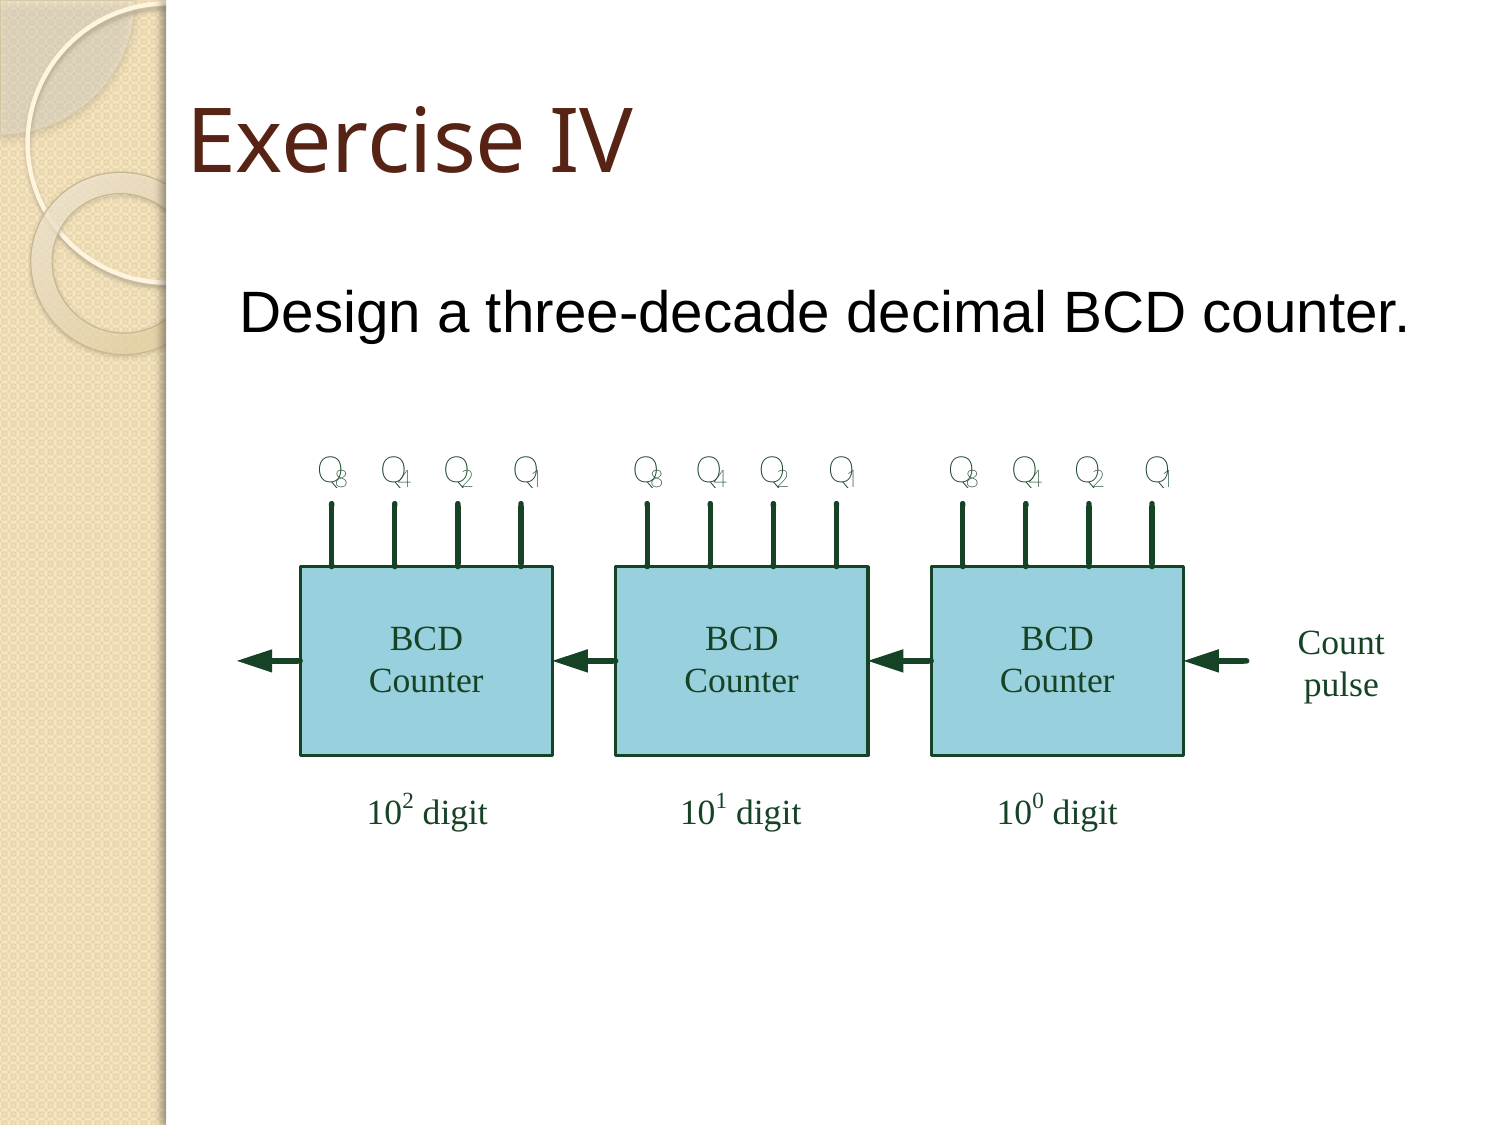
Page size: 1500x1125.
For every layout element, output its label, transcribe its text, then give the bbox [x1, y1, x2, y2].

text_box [194, 432, 1447, 859]
title Exercise IV [171, 42, 1466, 231]
text_box Design a three-decade decimal BCD counter. [224, 267, 1427, 352]
